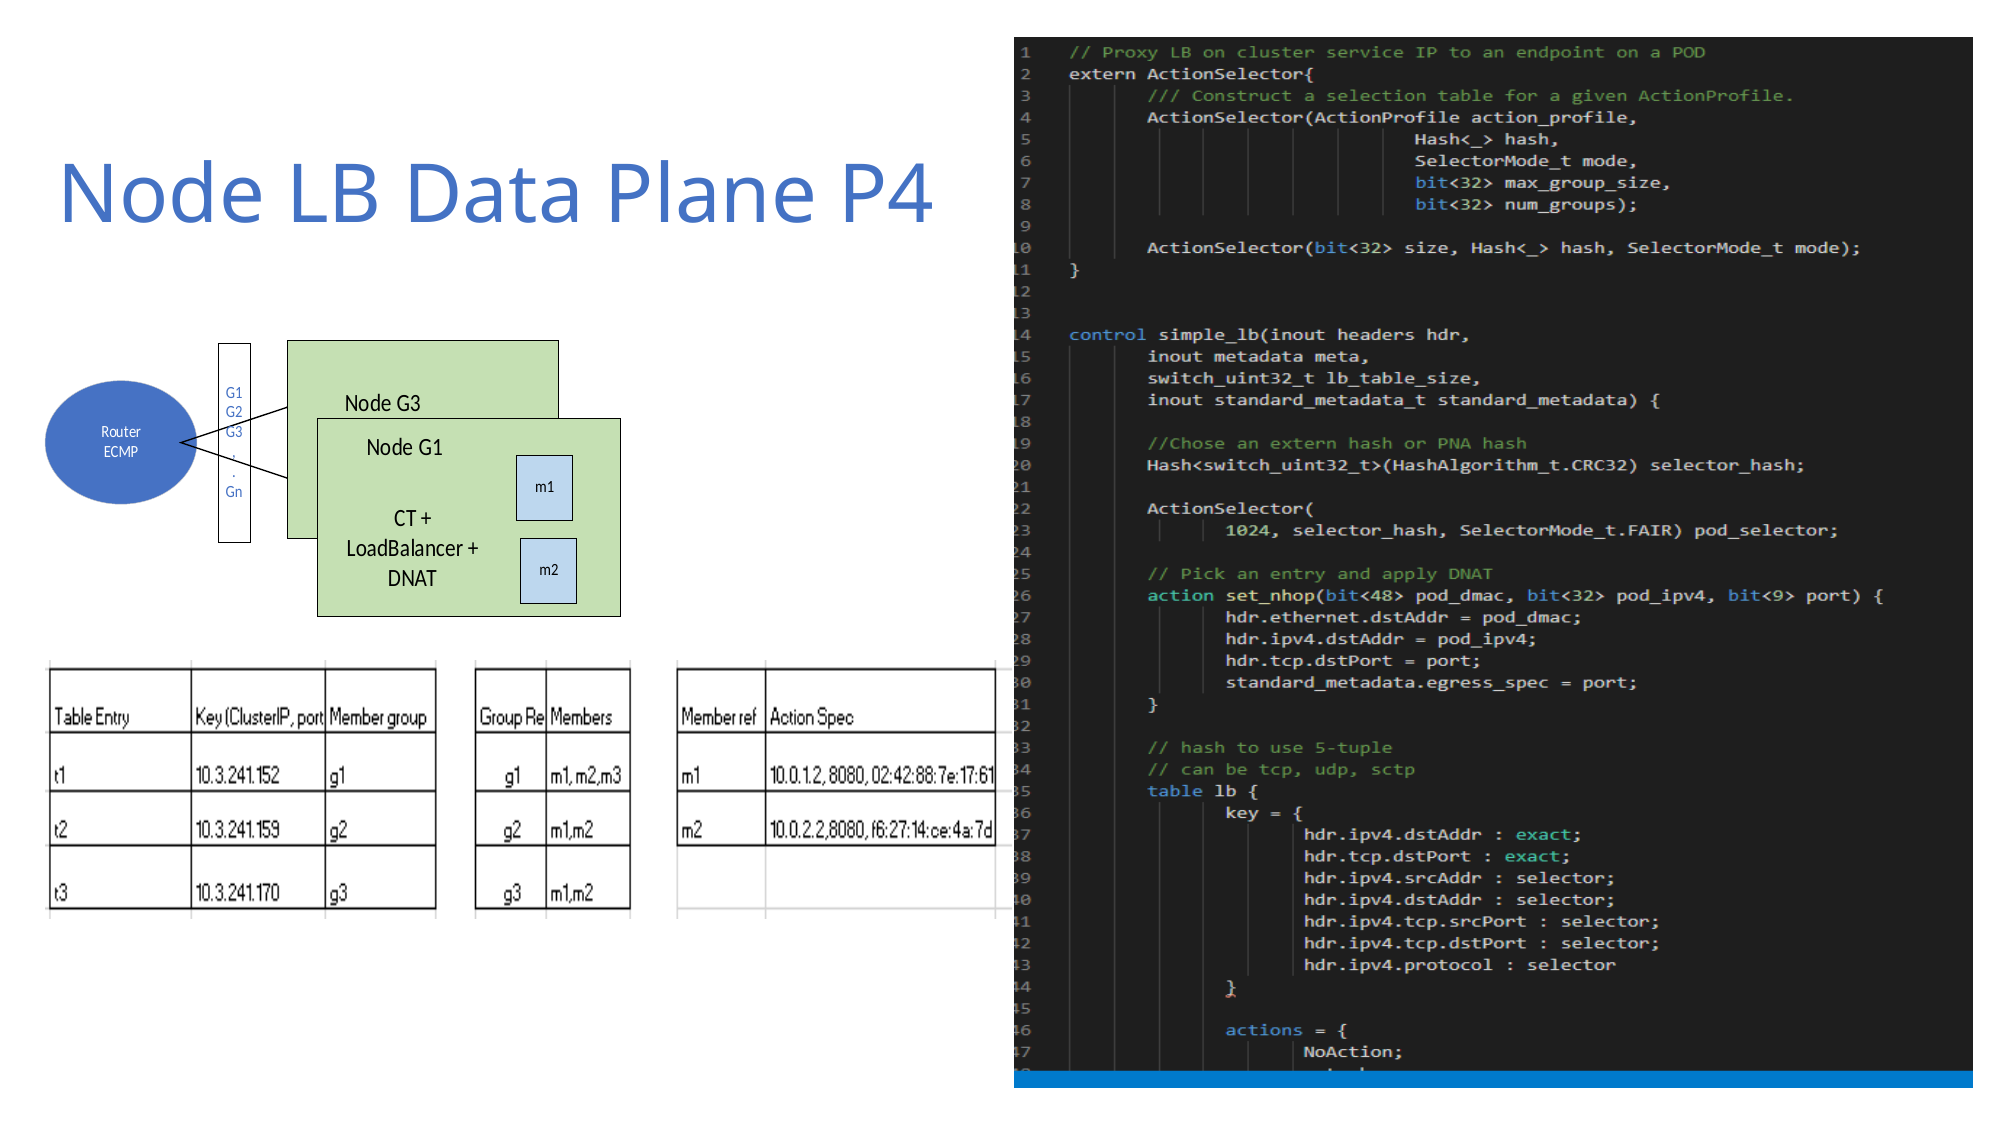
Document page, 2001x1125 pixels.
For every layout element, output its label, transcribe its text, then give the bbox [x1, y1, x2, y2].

title Node LB Data Plane P4 [42, 75, 986, 248]
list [1014, 37, 1973, 1088]
picture [42, 337, 1013, 919]
